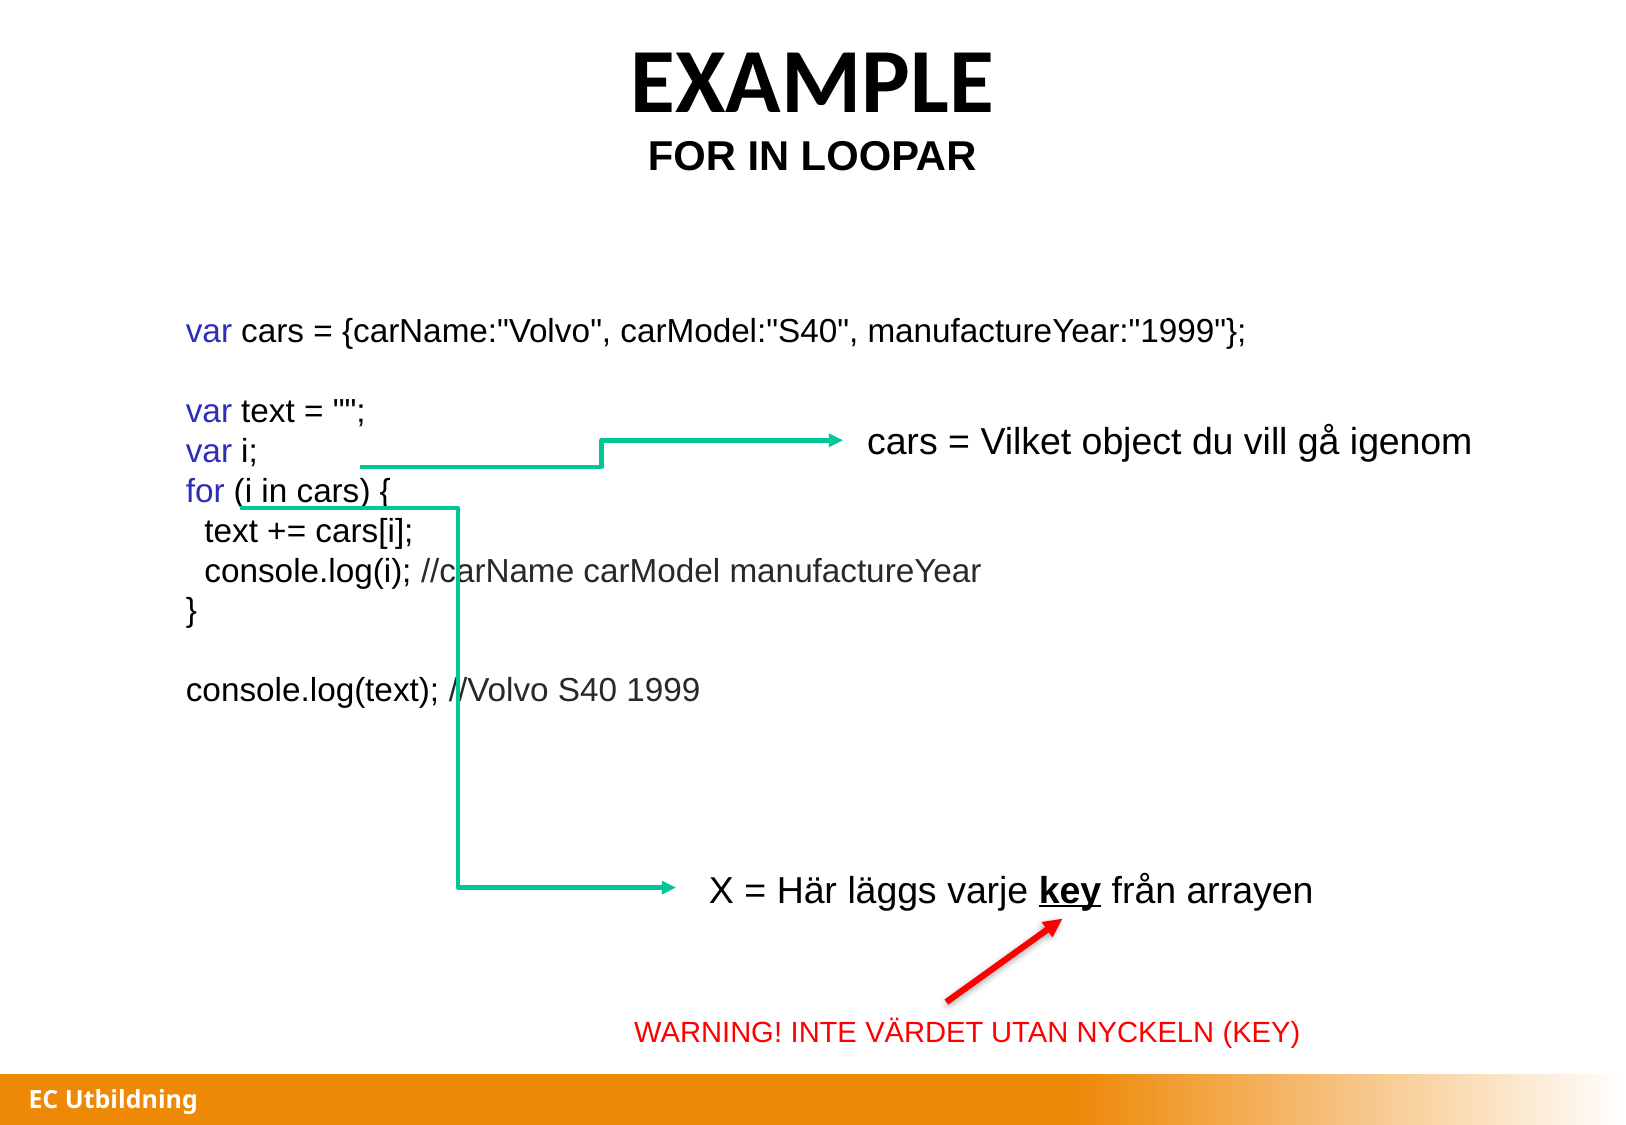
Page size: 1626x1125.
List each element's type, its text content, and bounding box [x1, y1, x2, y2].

text_box WARNING! INTE VÄRDET UTAN NYCKELN (KEY) [619, 1005, 1316, 1056]
text_box cars = Vilket object du vill gå igenom [852, 409, 1488, 470]
text_box X = Här läggs varje key från arrayen [694, 858, 1329, 918]
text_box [239, 507, 676, 888]
text_box EC Utbildning [28, 1083, 551, 1114]
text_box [946, 918, 1063, 1003]
text_box EXAMPLE [73, 11, 1552, 141]
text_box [359, 439, 843, 468]
text_box var cars = {carName:"Volvo", carModel:"S40", manufactureYear:"1999"}; var text = ""; var i; for (i in cars) { text += cars[i]; console.log(i); //carName carModel manufactureYear } console.log(text); //Volvo S40 1999 [171, 301, 1408, 716]
text_box FOR IN LOOPAR [633, 120, 992, 186]
